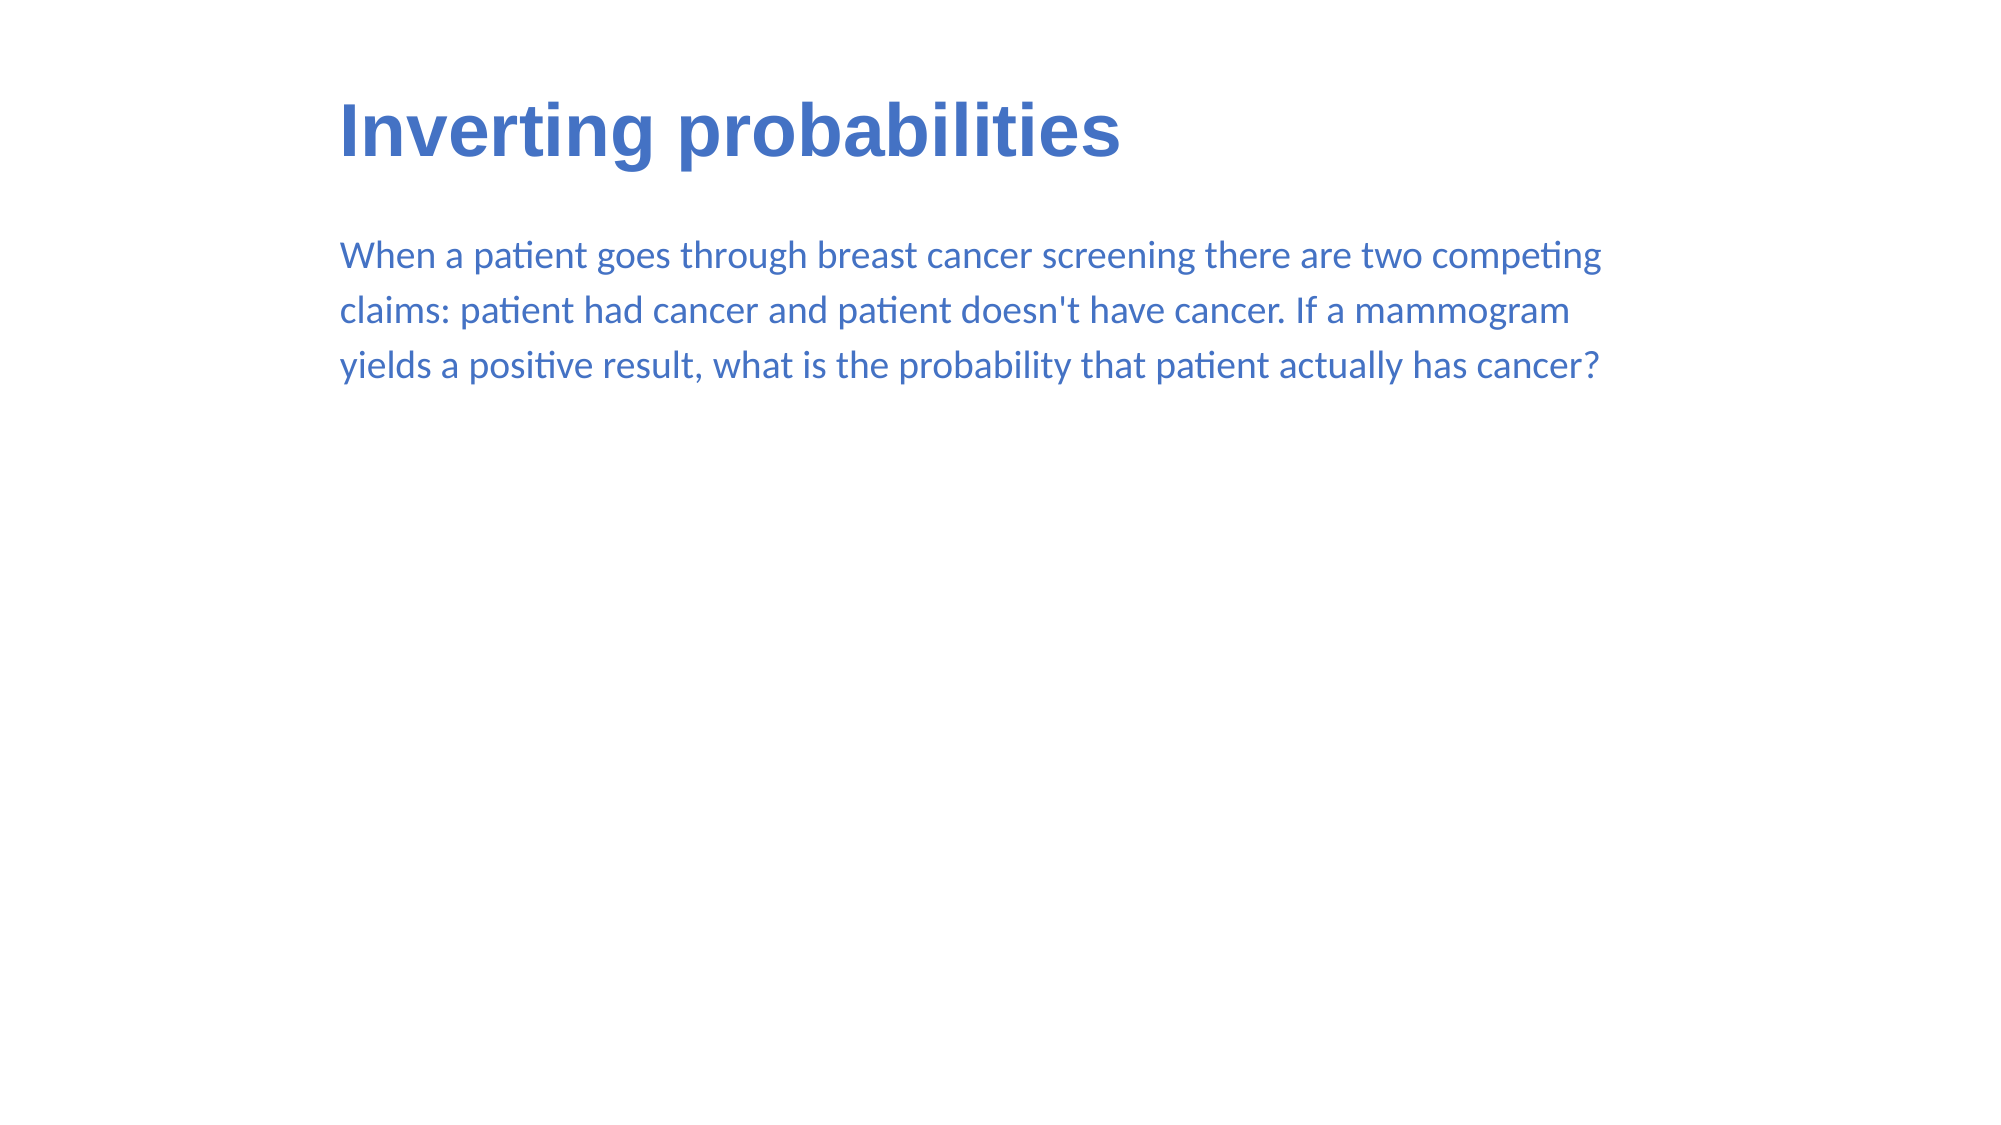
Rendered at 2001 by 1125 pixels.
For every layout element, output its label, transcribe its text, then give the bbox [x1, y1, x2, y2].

title Inverting probabilities [324, 0, 1675, 188]
list When a patient goes through breast cancer screening there are two competing claims: patient had cancer and patient doesn't have cancer. If a mammogram yields a positive result, what is the probability that patient actually has cancer? [324, 207, 1621, 832]
